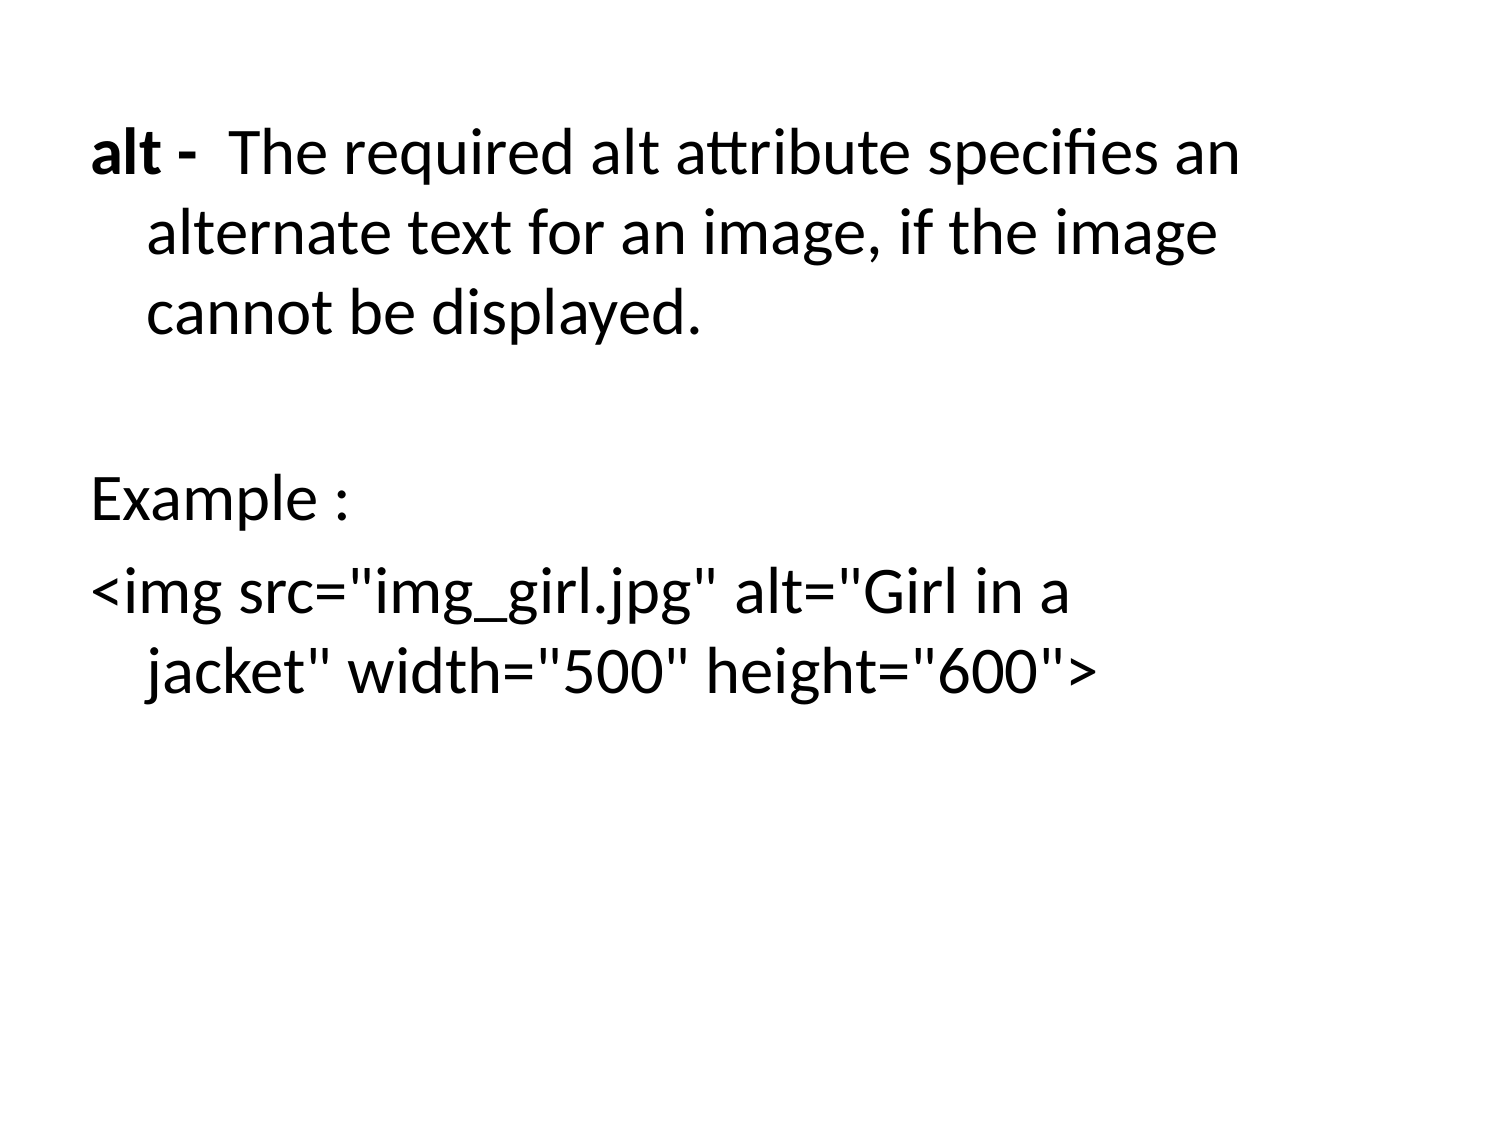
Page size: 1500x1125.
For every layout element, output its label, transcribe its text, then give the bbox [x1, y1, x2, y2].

list alt - The required alt attribute specifies an alternate text for an image, if the image cannot be displayed. Example : <img src="img_girl.jpg" alt="Girl in a jacket" width="500" height="600"> [75, 99, 1425, 1005]
